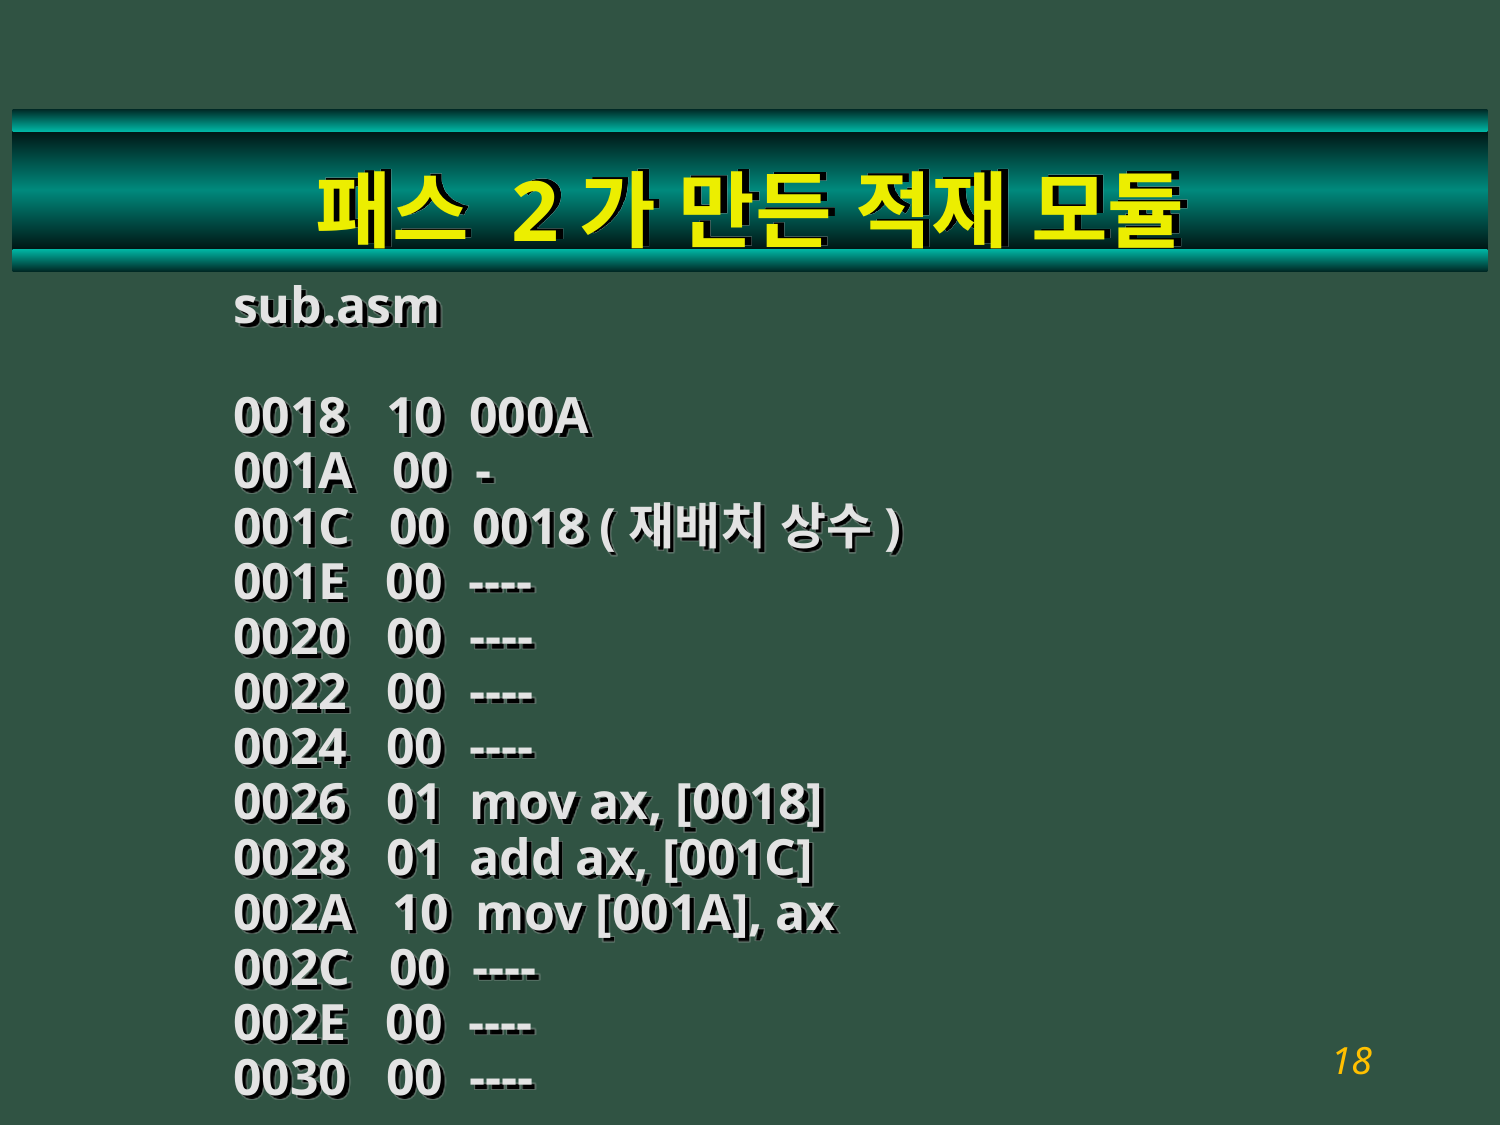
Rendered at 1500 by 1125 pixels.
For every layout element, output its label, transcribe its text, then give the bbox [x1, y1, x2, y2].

text_box sub.asm 0018 10 000A 001A 00 - 001C 00 0018 (재배치 상수) 001E 00 ---- 0020 00 ---- 0022 00 ---- 0024 00 ---- 0026 01 mov ax, [0018] 0028 01 add ax, [001C] 002A 10 mov [001A], ax 002C 00 ---- 002E 00 ---- 0030 00 ---- [218, 272, 1412, 1094]
title 패스 2가 만든 적재 모듈 [112, 146, 1388, 269]
